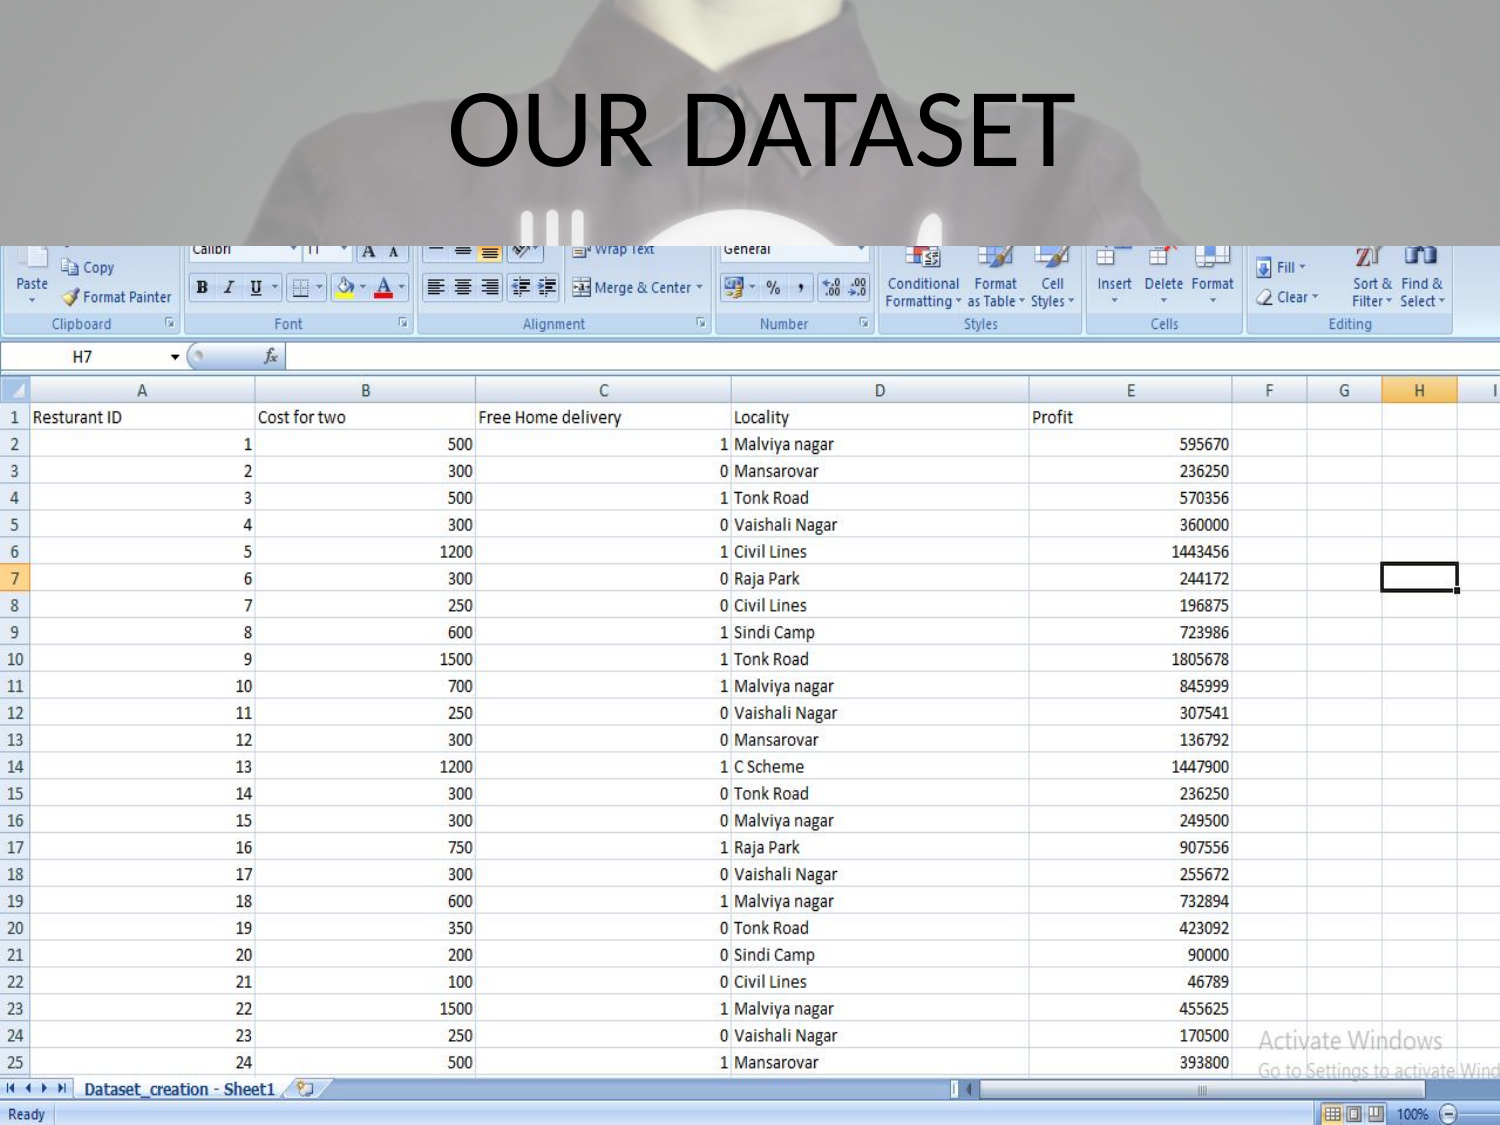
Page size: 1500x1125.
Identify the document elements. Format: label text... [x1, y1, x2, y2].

picture [0, 245, 1500, 1125]
text_box OUR DATASET [187, 46, 1336, 197]
